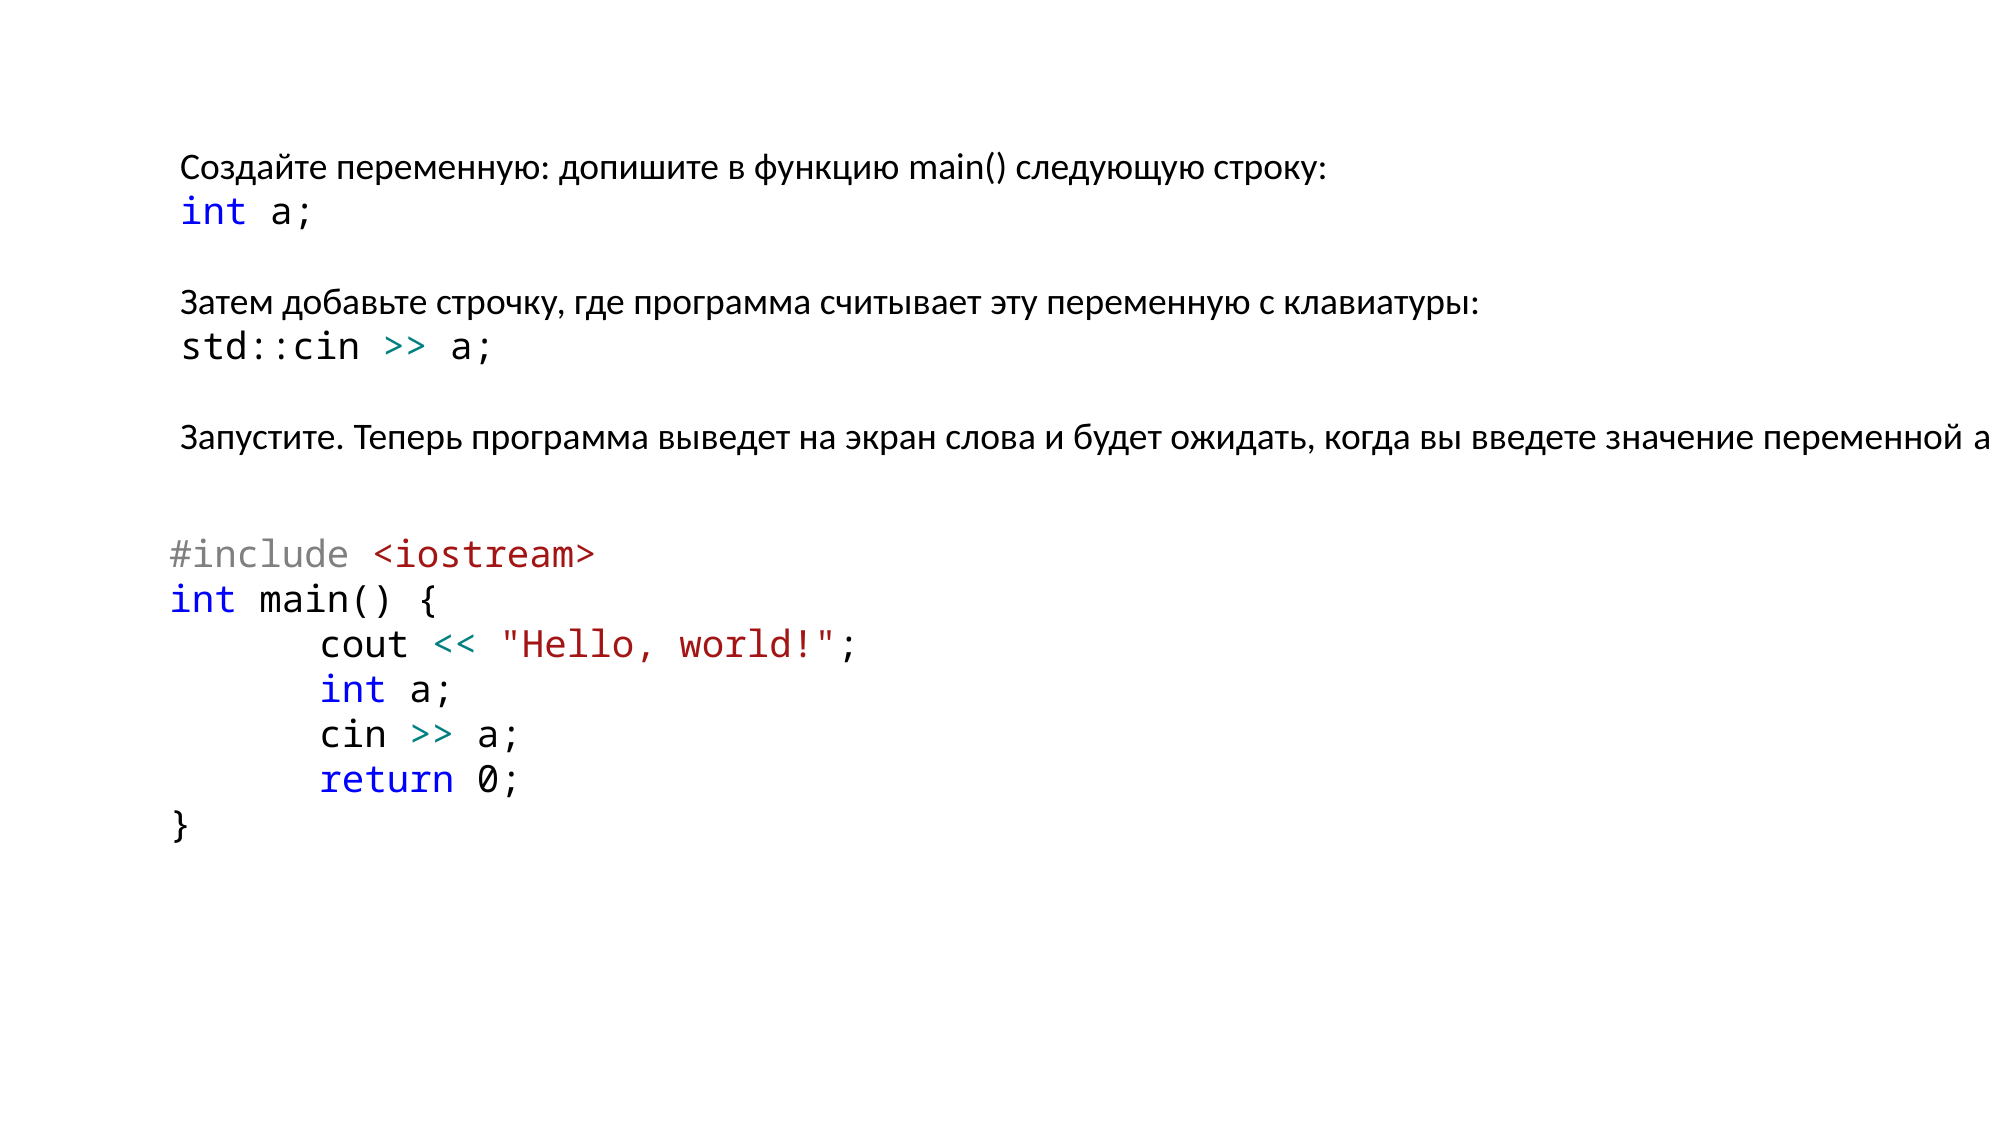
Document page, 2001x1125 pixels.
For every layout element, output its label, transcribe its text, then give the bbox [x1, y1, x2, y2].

text_box #include <iostream> int main() { cout << "Hello, world!"; int a; cin >> a; return 0; } [154, 523, 1155, 853]
text_box Создайте переменную: допишите в функцию main() следующую строку: int a; Затем добавьте строчку, где программа считывает эту переменную с клавиатуры: std::cin >> a; Запустите. Теперь программа выведет на экран слова и будет ожидать, когда вы введете значение переменной a [165, 134, 2000, 645]
